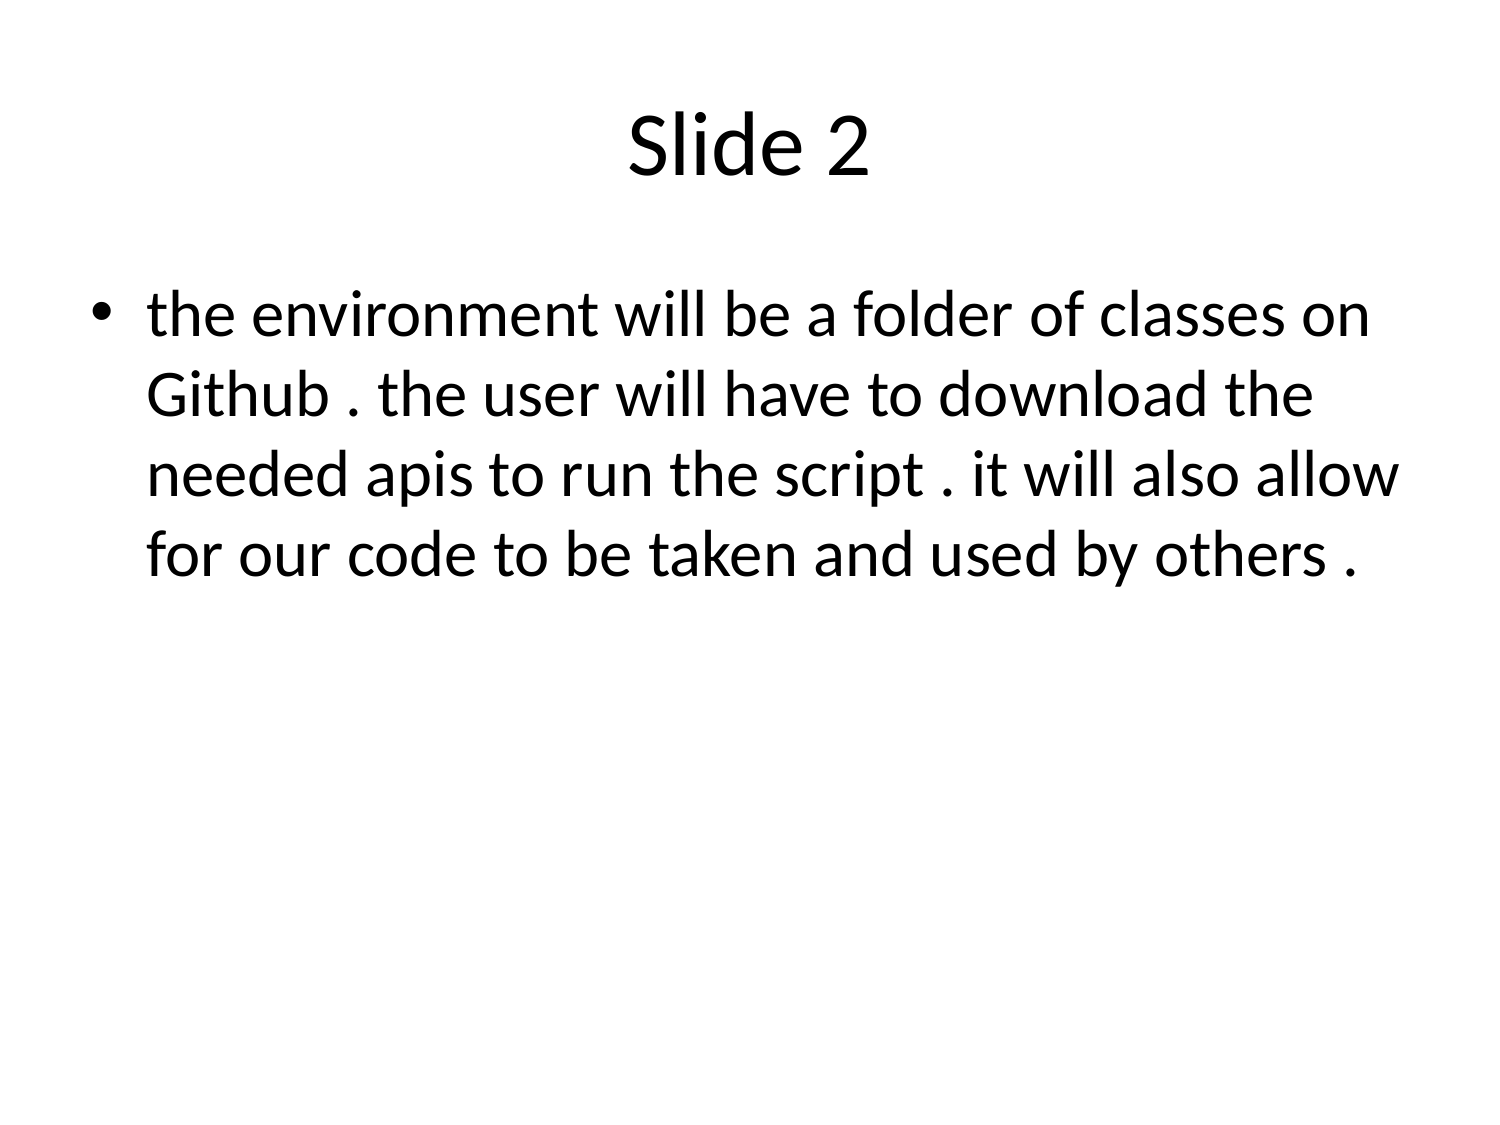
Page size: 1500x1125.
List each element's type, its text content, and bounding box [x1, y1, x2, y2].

list the environment will be a folder of classes on Github . the user will have to download the needed apis to run the script . it will also allow for our code to be taken and used by others . [75, 262, 1425, 1005]
title Slide 2 [75, 45, 1425, 233]
